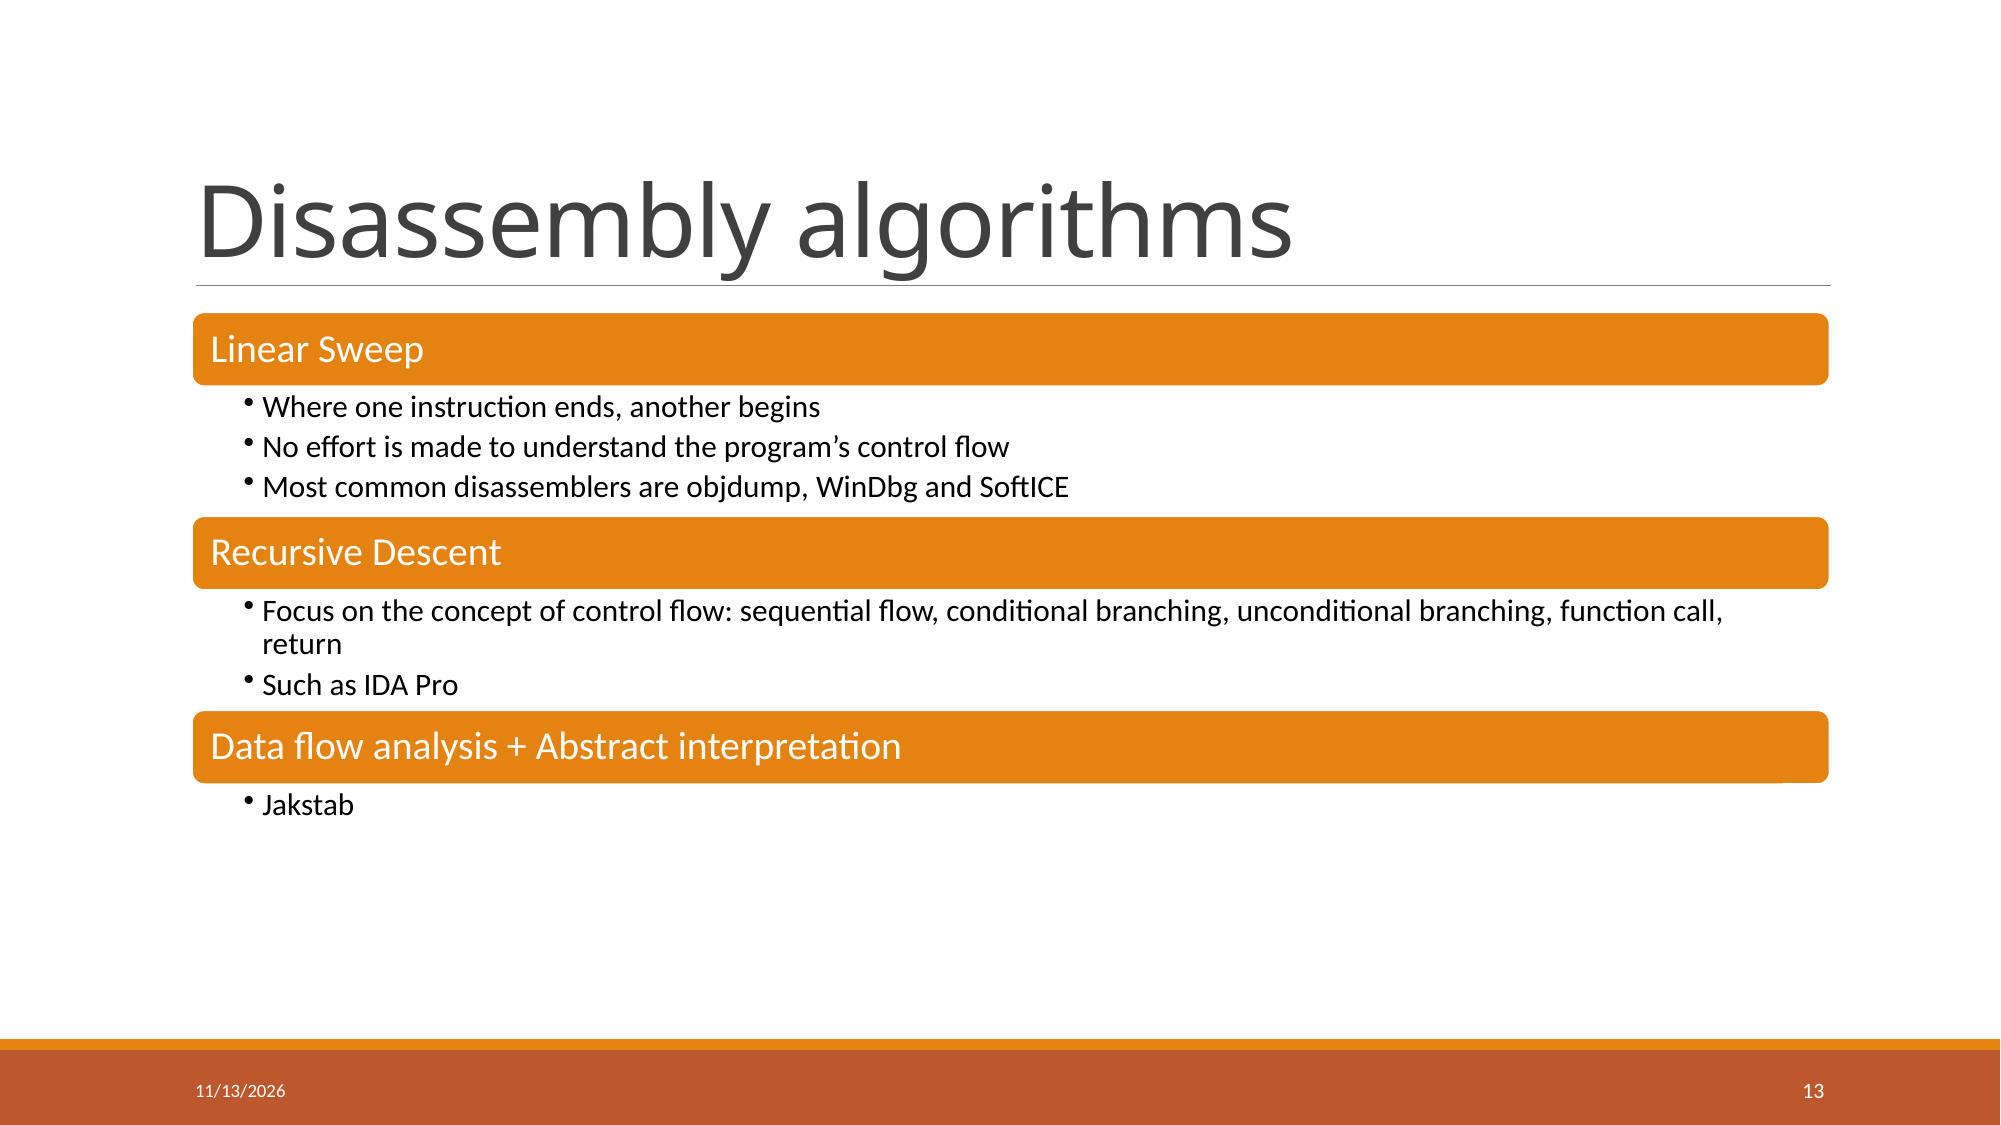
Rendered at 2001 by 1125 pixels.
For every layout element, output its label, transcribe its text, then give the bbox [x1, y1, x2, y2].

slide_number 13 [1624, 1059, 1840, 1120]
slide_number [180, 1059, 586, 1120]
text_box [190, 310, 1831, 838]
title Disassembly algorithms [180, 47, 1830, 285]
